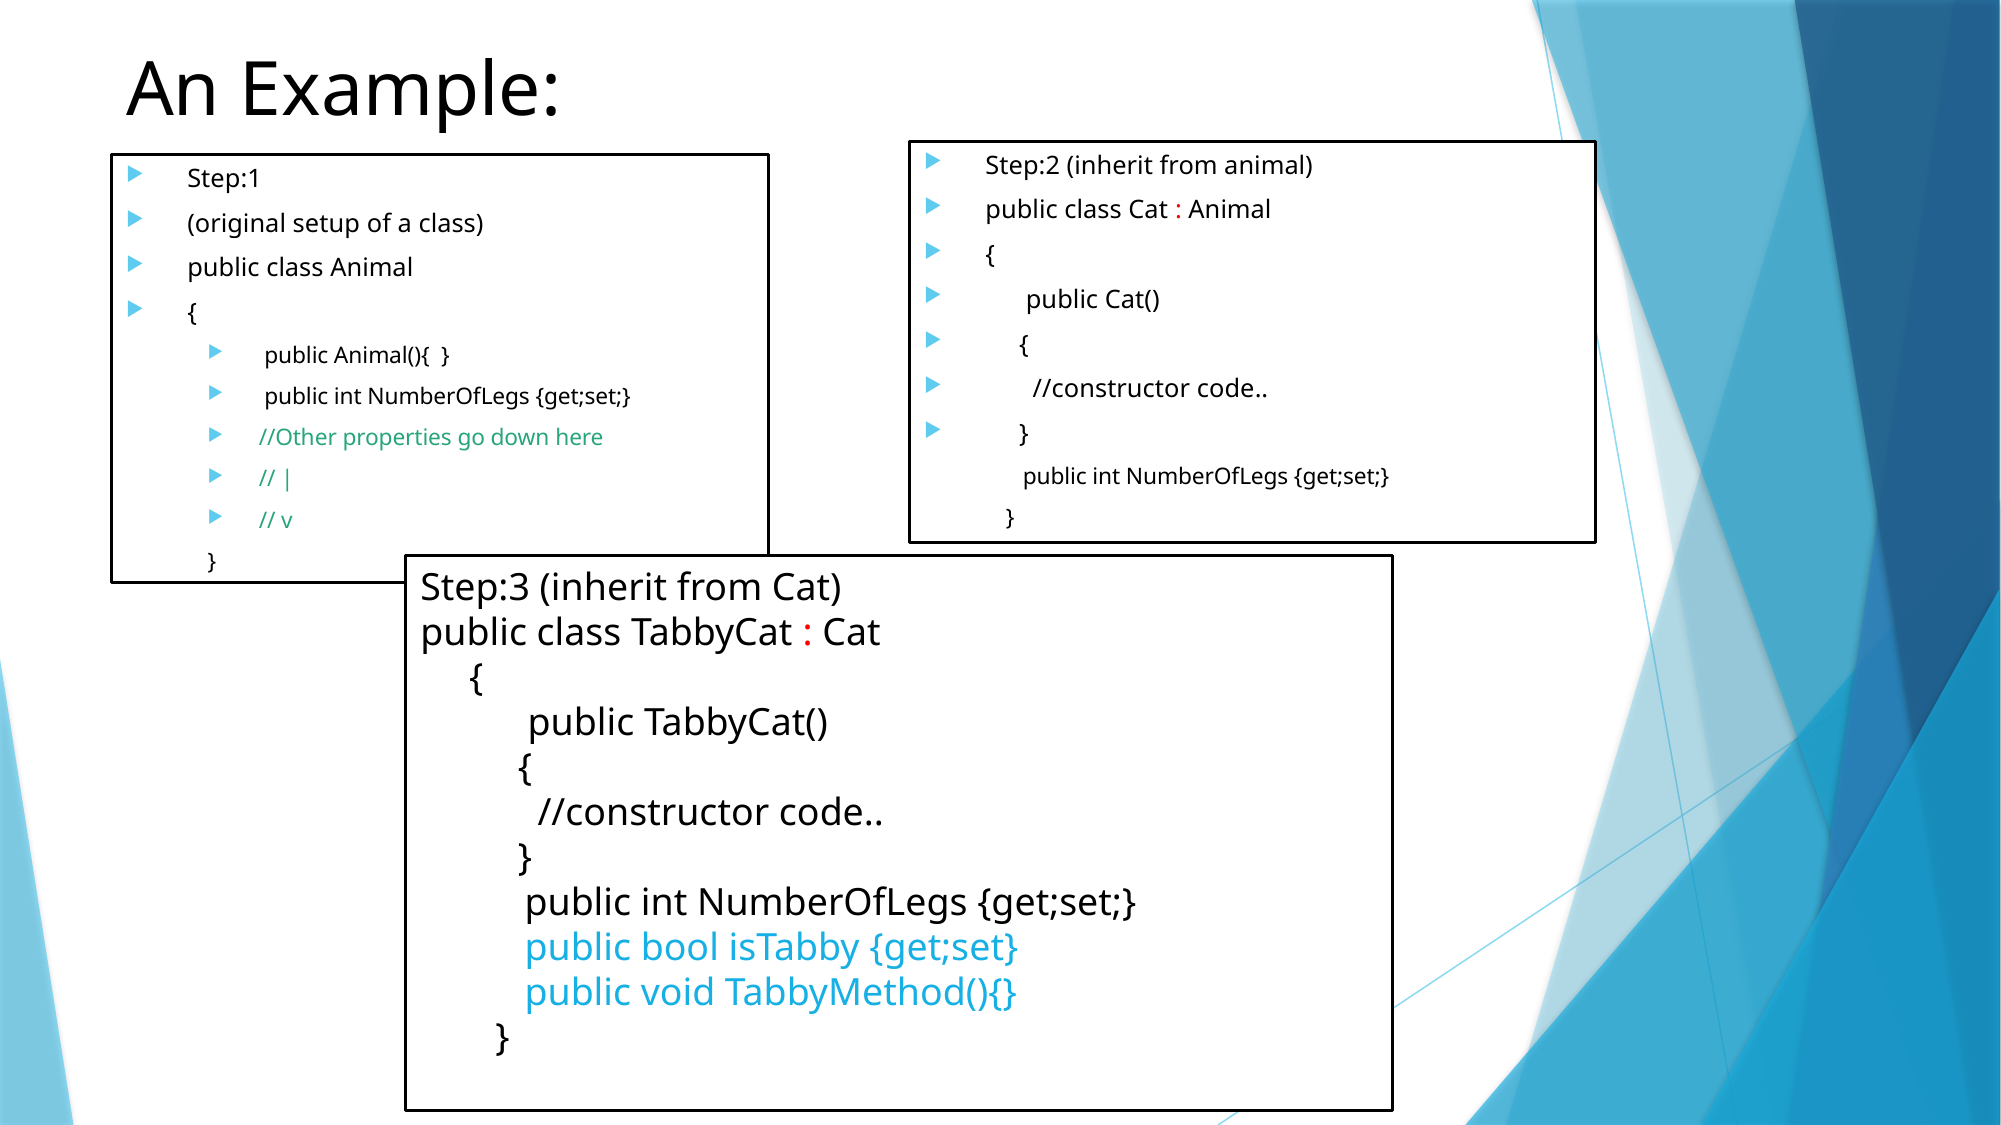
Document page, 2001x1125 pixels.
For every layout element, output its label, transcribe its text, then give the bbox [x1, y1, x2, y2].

title An Example: [111, 33, 1522, 250]
list Step:2 (inherit from animal) public class Cat : Animal { public Cat() { //constructor code.. } public int NumberOfLegs {get;set;} } [908, 140, 1597, 544]
text_box Step:3 (inherit from Cat) public class TabbyCat : Cat { public TabbyCat() { //constructor code.. } public int NumberOfLegs {get;set;} public bool isTabby {get;set} public void TabbyMethod(){} } [404, 554, 1394, 1112]
list Step:1 (original setup of a class) public class Animal { public Animal(){ } public int NumberOfLegs {get;set;} //Other properties go down here // | // v } [110, 153, 770, 584]
